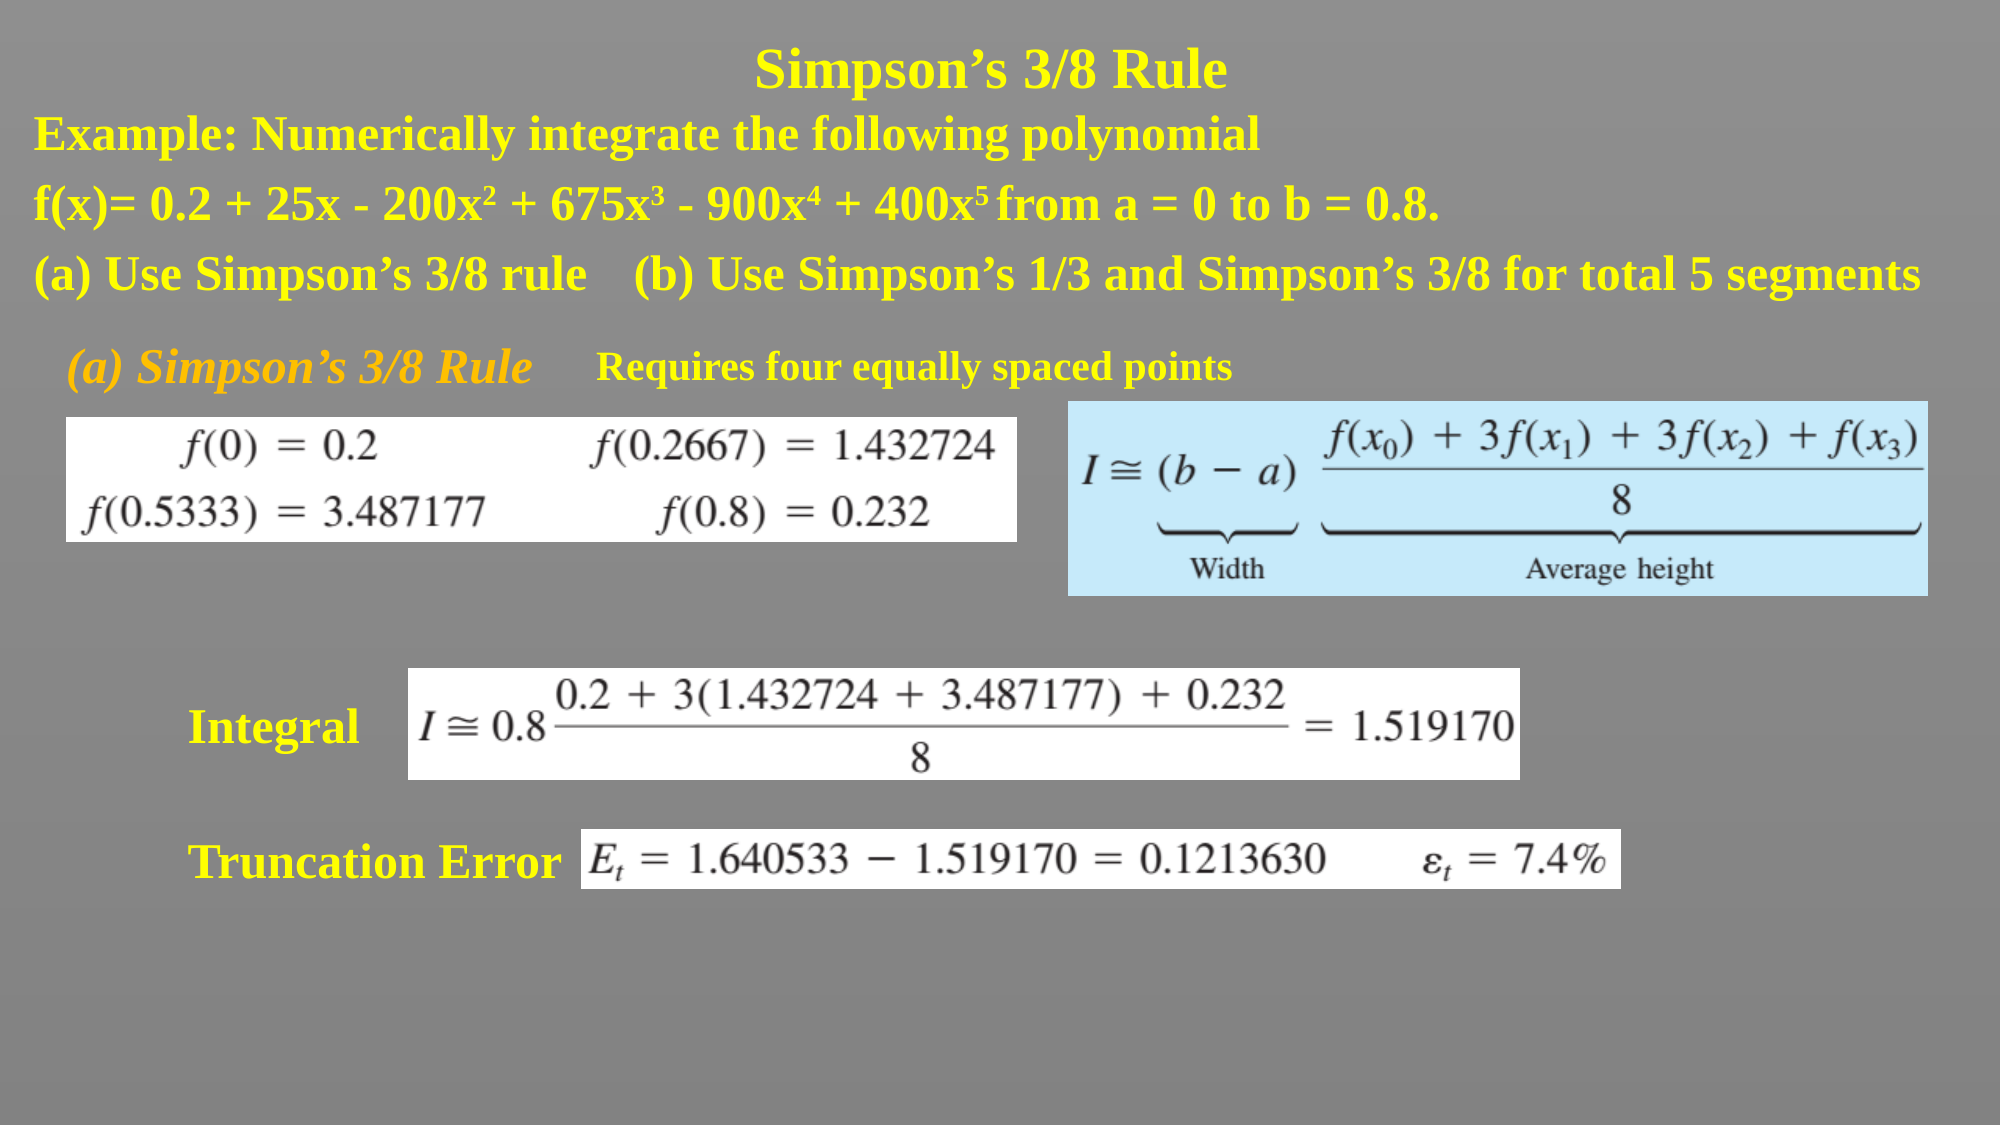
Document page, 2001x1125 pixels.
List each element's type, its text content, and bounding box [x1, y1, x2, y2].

title Simpson’s 3/8 Rule [699, 12, 1285, 118]
text_box Requires four equally spaced points [581, 331, 1275, 397]
picture [66, 417, 1017, 542]
picture [1068, 401, 1928, 596]
text_box Example: Numerically integrate the following polynomial f(x)= 0.2 + 25x - 200x2 + 675x3 - 900x4 + 400x5 from a = 0 to b = 0.8. (a) Use Simpson’s 3/8 rule (b) Use Simpson’s 1/3 and Simpson’s 3/8 for total 5 segments [18, 93, 1965, 308]
text_box Truncation Error [172, 821, 601, 896]
text_box Integral [172, 686, 398, 761]
text_box (a) Simpson’s 3/8 Rule [51, 326, 582, 401]
picture [581, 829, 1621, 889]
picture [408, 668, 1520, 780]
